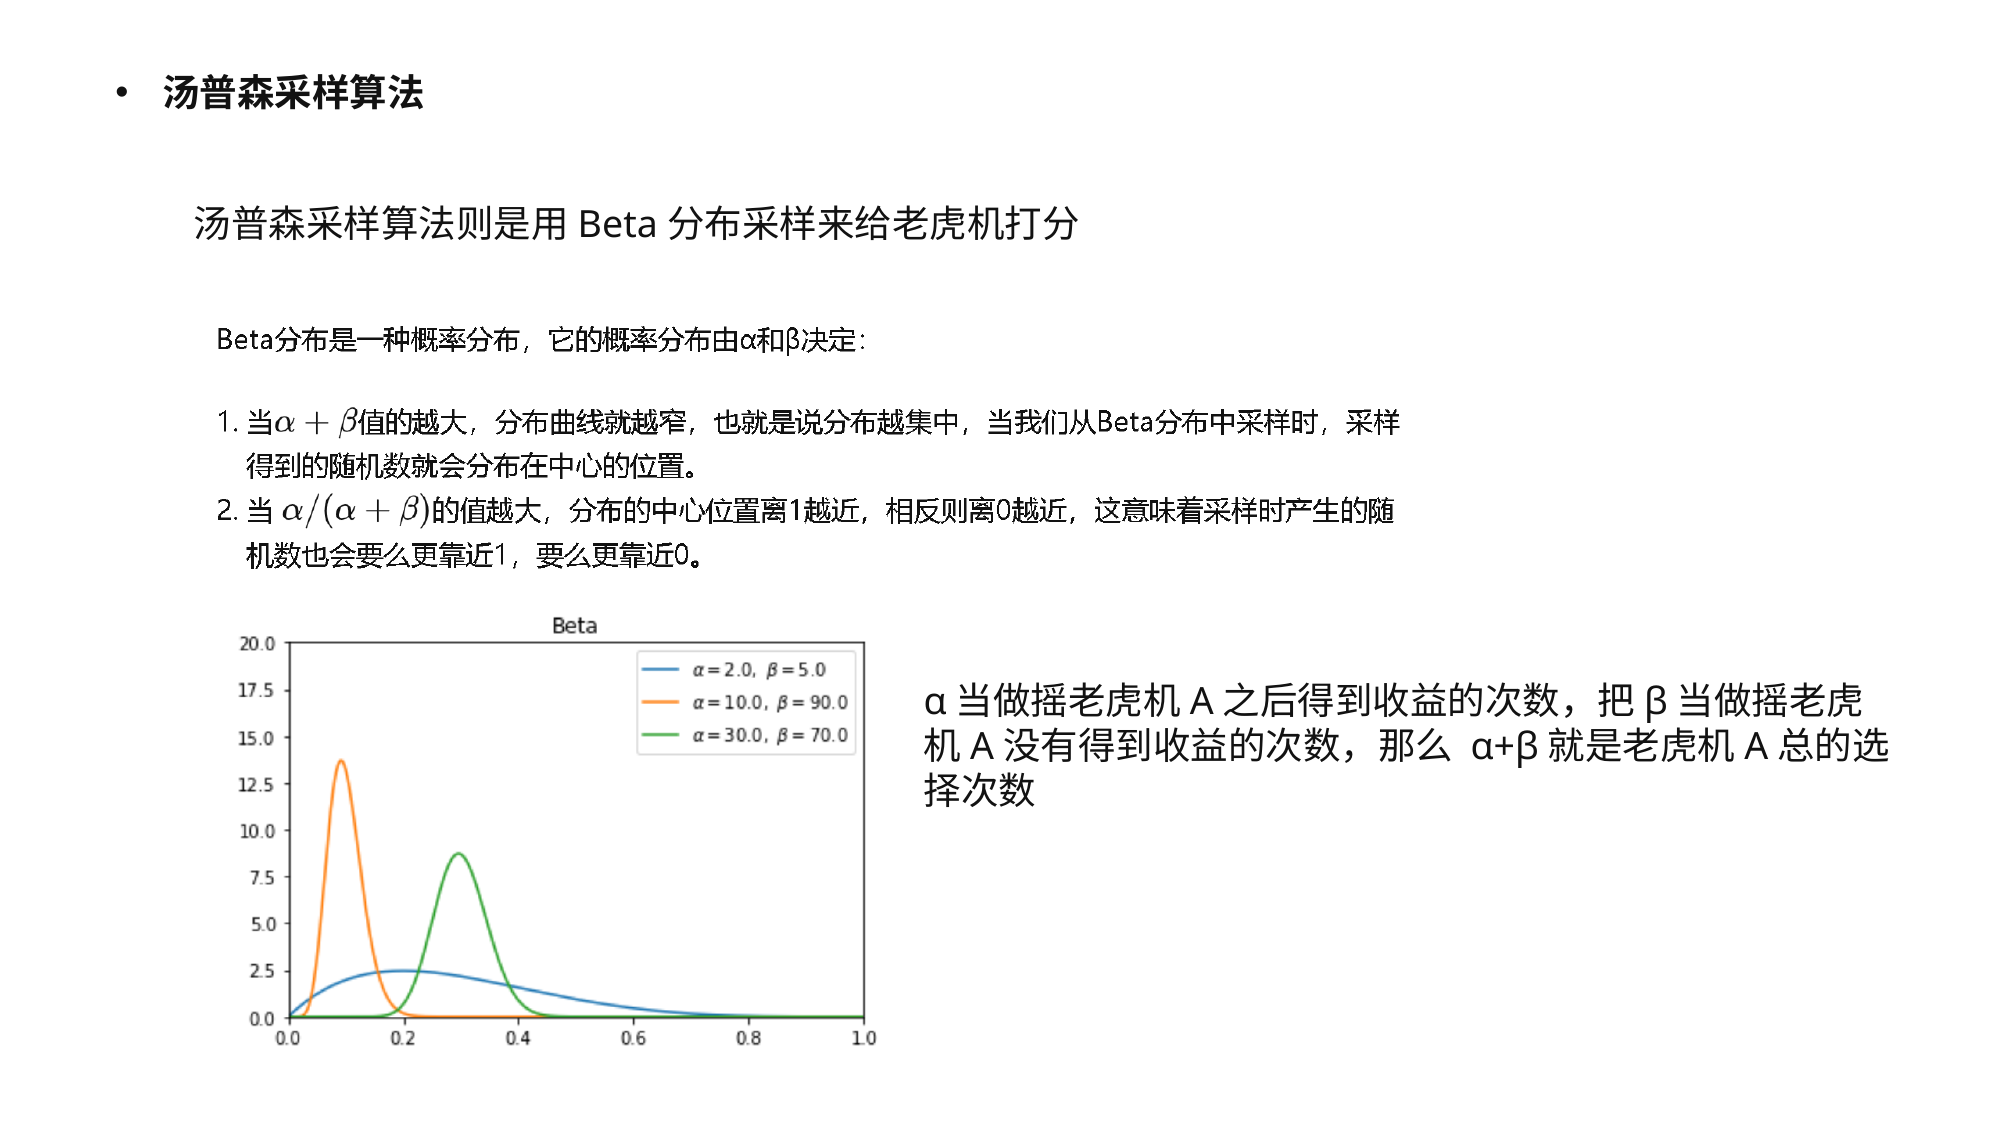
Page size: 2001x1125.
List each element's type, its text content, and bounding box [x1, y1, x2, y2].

text_box 汤普森采样算法则是用Beta分布采样来给老虎机打分 [179, 192, 1179, 253]
text_box α当做摇老虎机A之后得到收益的次数，把β当做摇老虎机A没有得到收益的次数，那么 α+β就是老虎机A总的选择次数 [909, 669, 1909, 820]
picture [204, 312, 1407, 579]
picture [216, 613, 909, 1057]
text_box 汤普森采样算法 [100, 61, 1101, 122]
